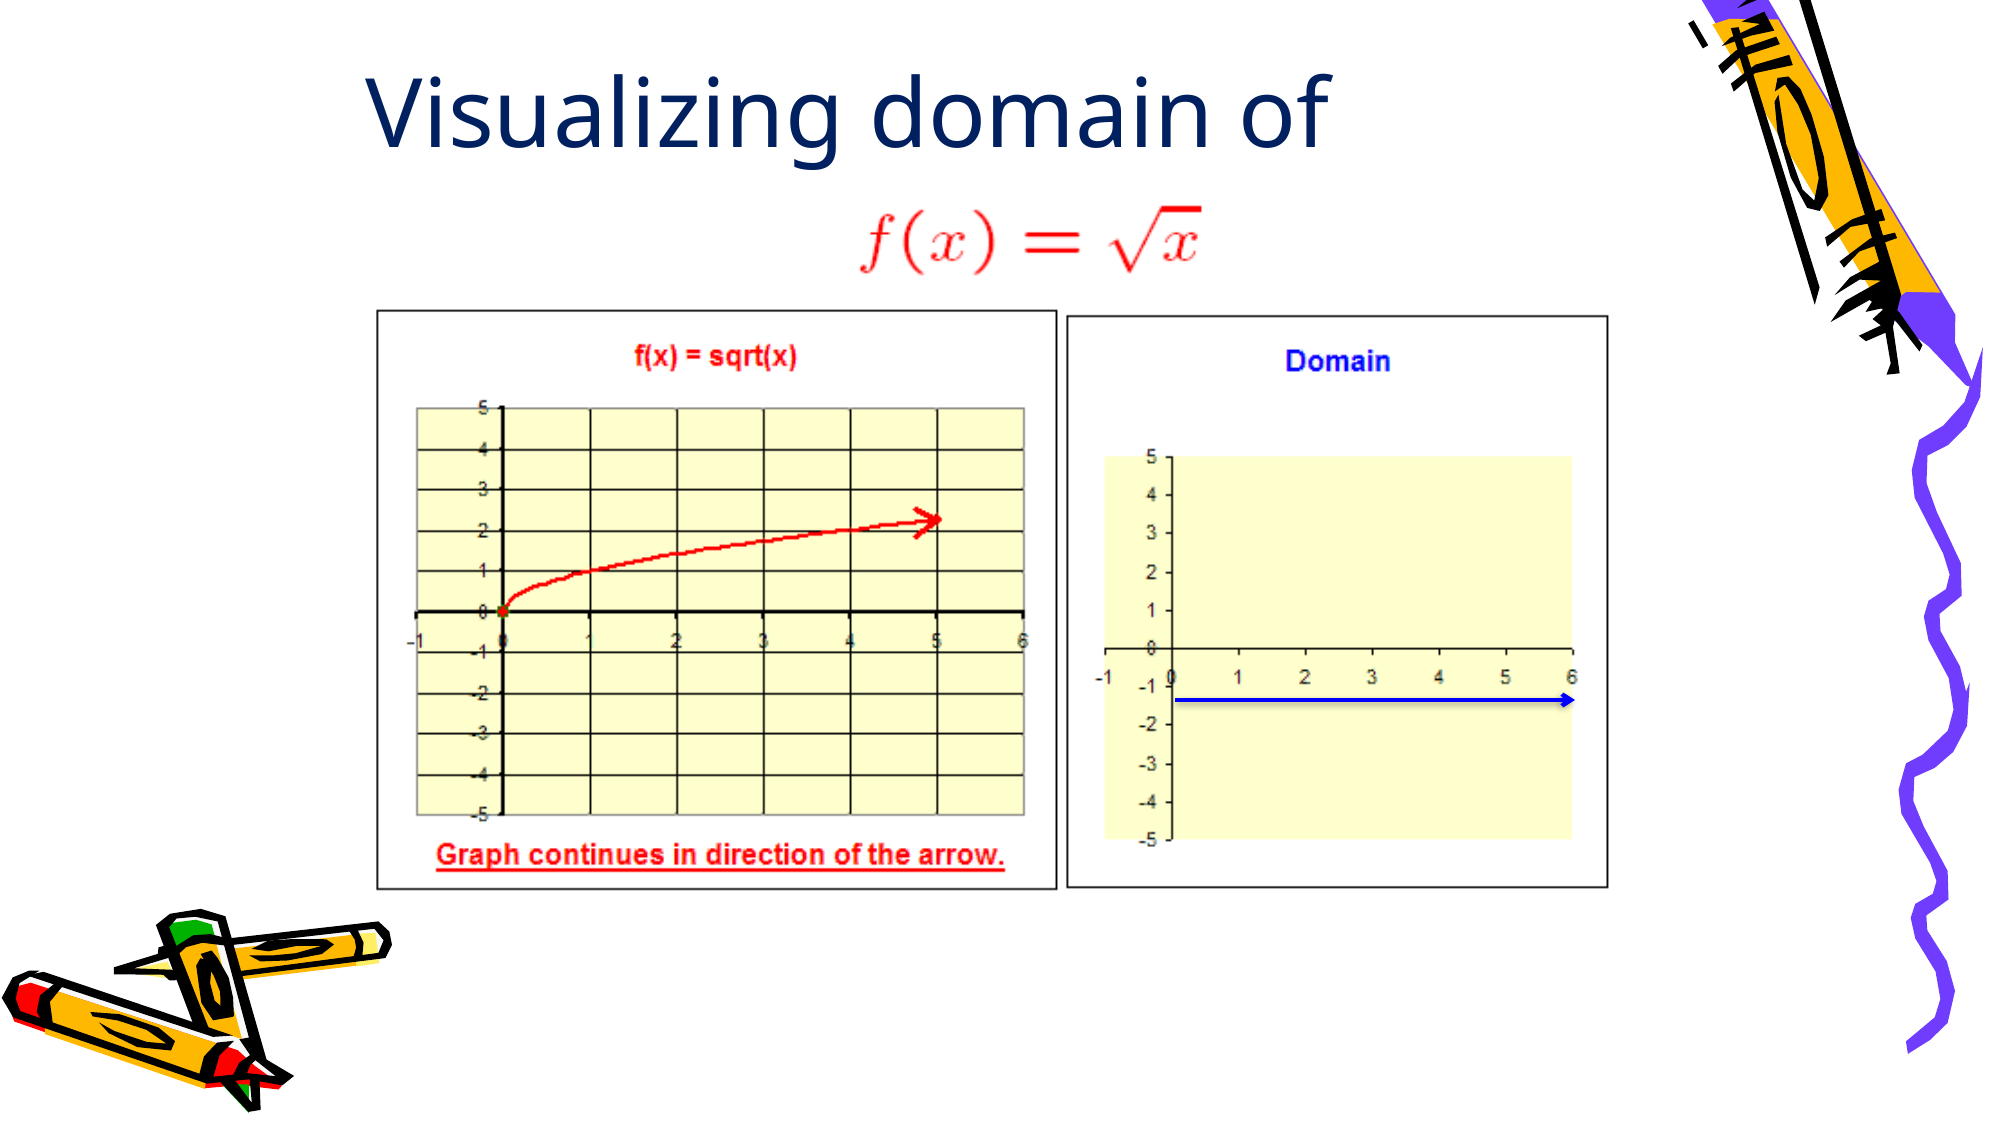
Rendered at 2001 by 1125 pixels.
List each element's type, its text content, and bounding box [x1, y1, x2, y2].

title Visualizing domain of [350, 24, 1478, 175]
picture [374, 174, 1626, 903]
